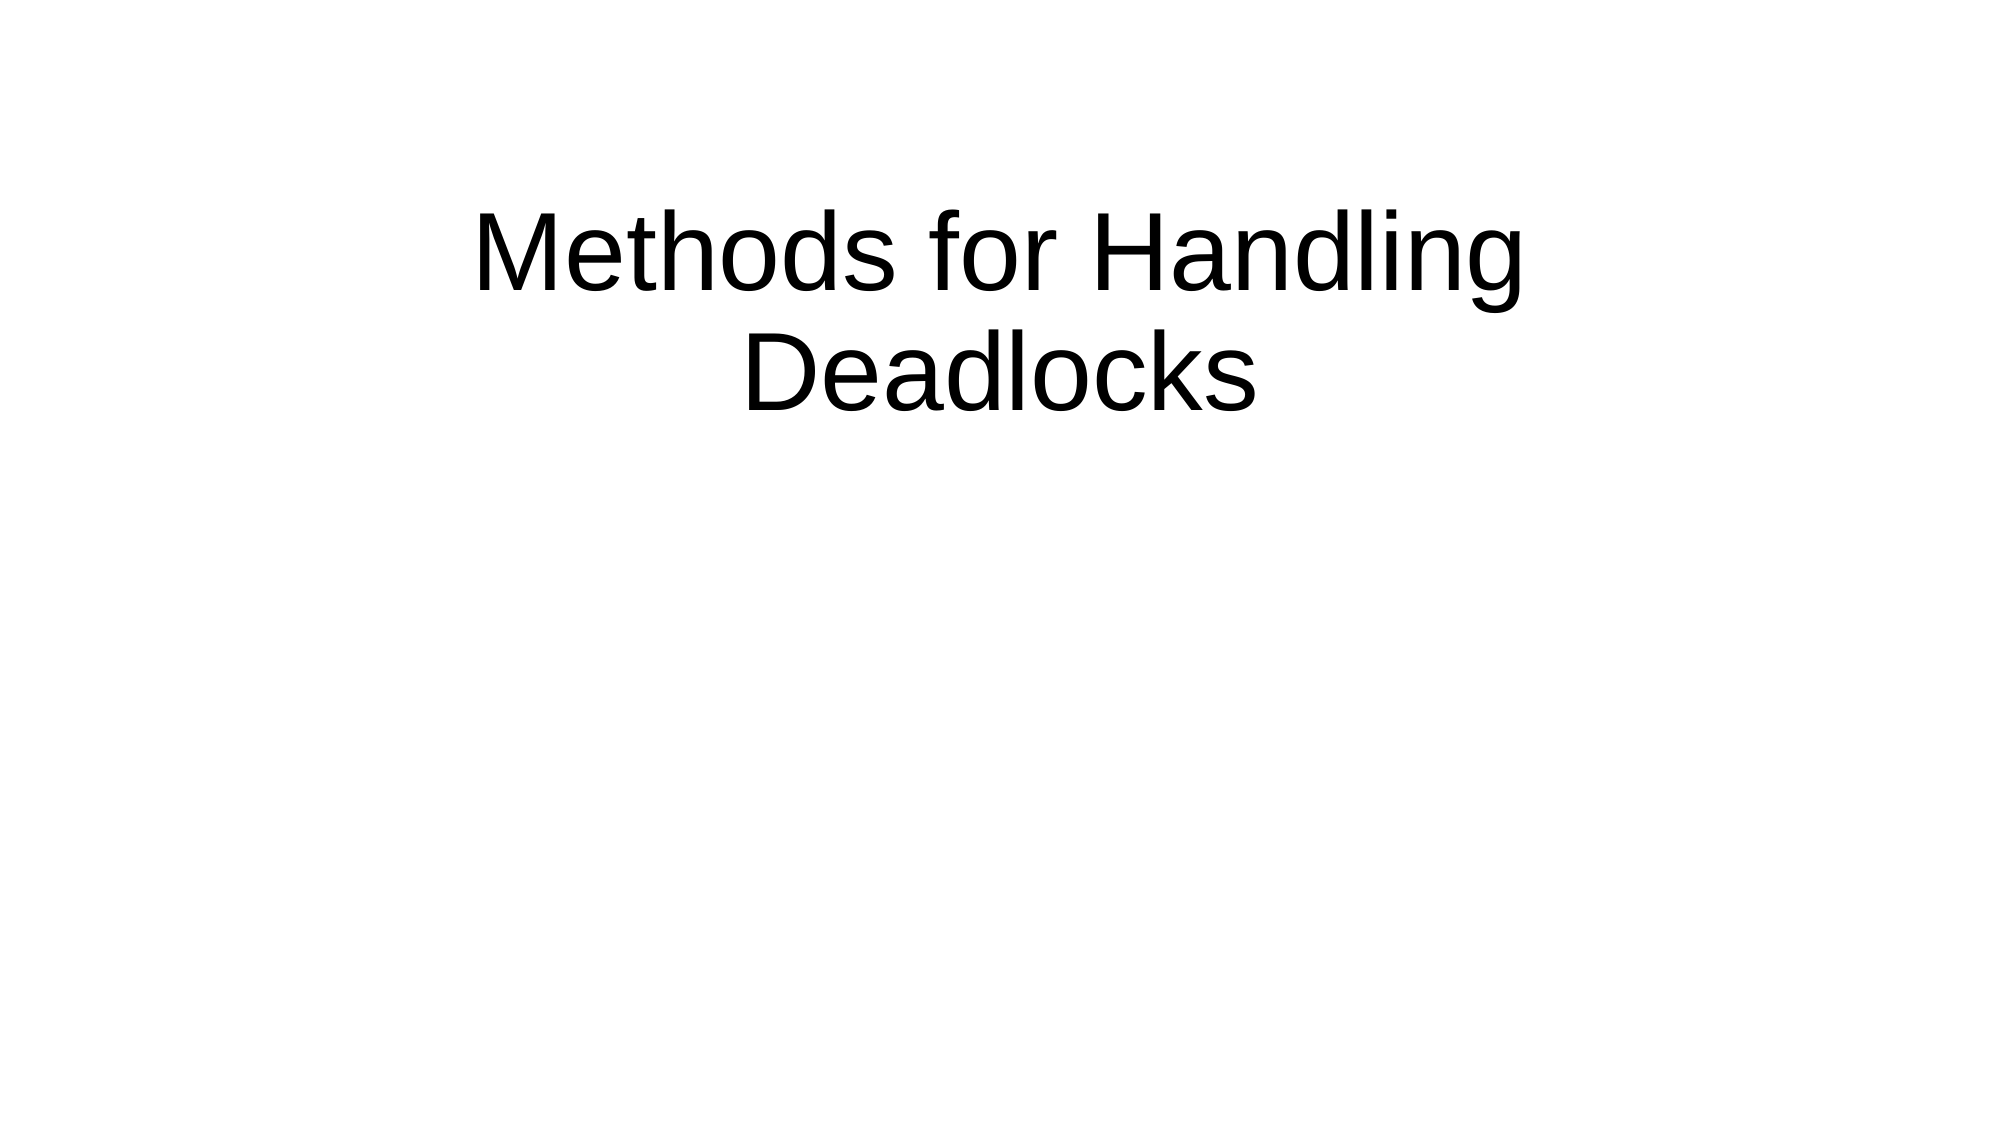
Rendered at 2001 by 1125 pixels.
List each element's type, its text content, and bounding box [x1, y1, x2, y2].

title Methods for Handling Deadlocks [249, 184, 1750, 576]
